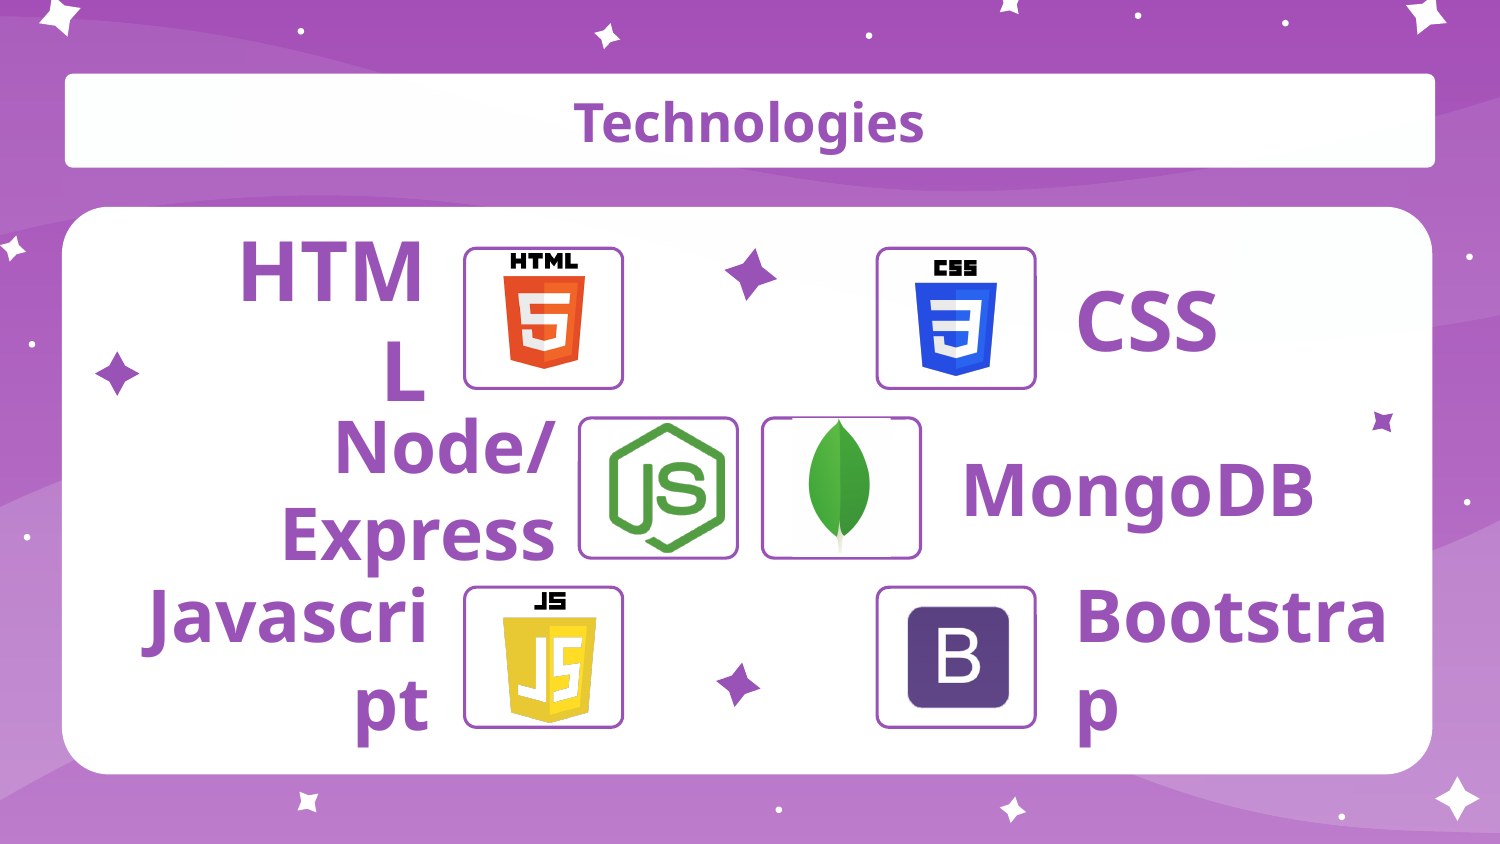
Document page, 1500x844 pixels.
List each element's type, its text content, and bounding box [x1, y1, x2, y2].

picture [792, 418, 891, 558]
text_box HTML [211, 268, 443, 369]
text_box Bootstrap [1059, 624, 1436, 691]
text_box [716, 662, 761, 708]
text_box [762, 417, 791, 559]
picture [609, 422, 725, 553]
text_box Node/Express [96, 423, 572, 553]
text_box Javascript [96, 607, 446, 708]
text_box [579, 417, 738, 559]
text_box [94, 351, 140, 396]
text_box [464, 587, 623, 728]
picture [915, 260, 998, 376]
picture [486, 253, 602, 369]
picture [862, 563, 1051, 752]
text_box [724, 248, 778, 301]
text_box [464, 248, 623, 389]
text_box [877, 248, 1036, 389]
text_box [890, 417, 921, 559]
text_box [1372, 411, 1394, 433]
text_box CSS [1059, 285, 1387, 352]
text_box MongoDB [945, 454, 1379, 521]
title Technologies [117, 72, 1383, 167]
picture [484, 592, 615, 723]
